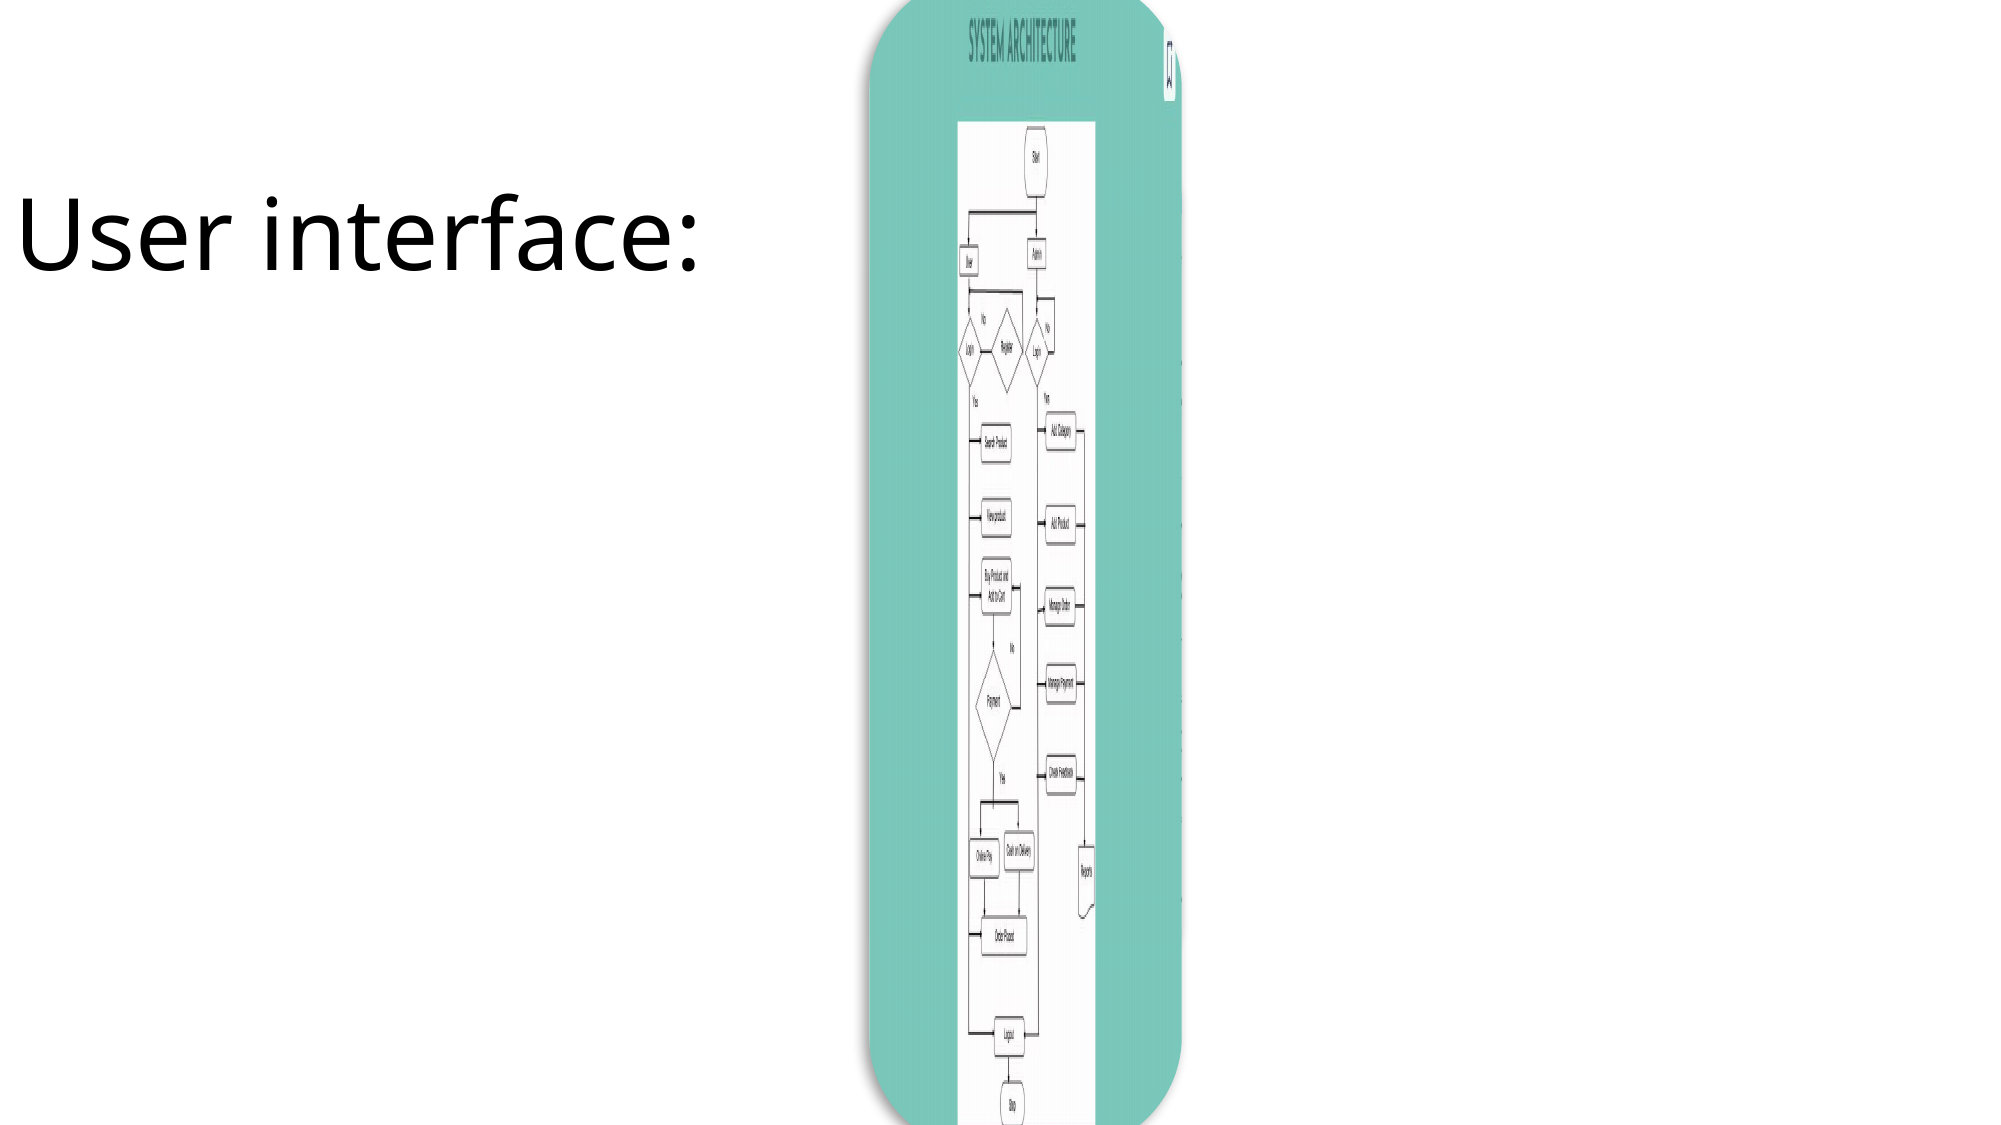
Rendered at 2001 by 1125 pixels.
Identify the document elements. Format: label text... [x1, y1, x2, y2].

picture [869, 0, 1182, 1125]
text_box User interface: [0, 163, 869, 298]
